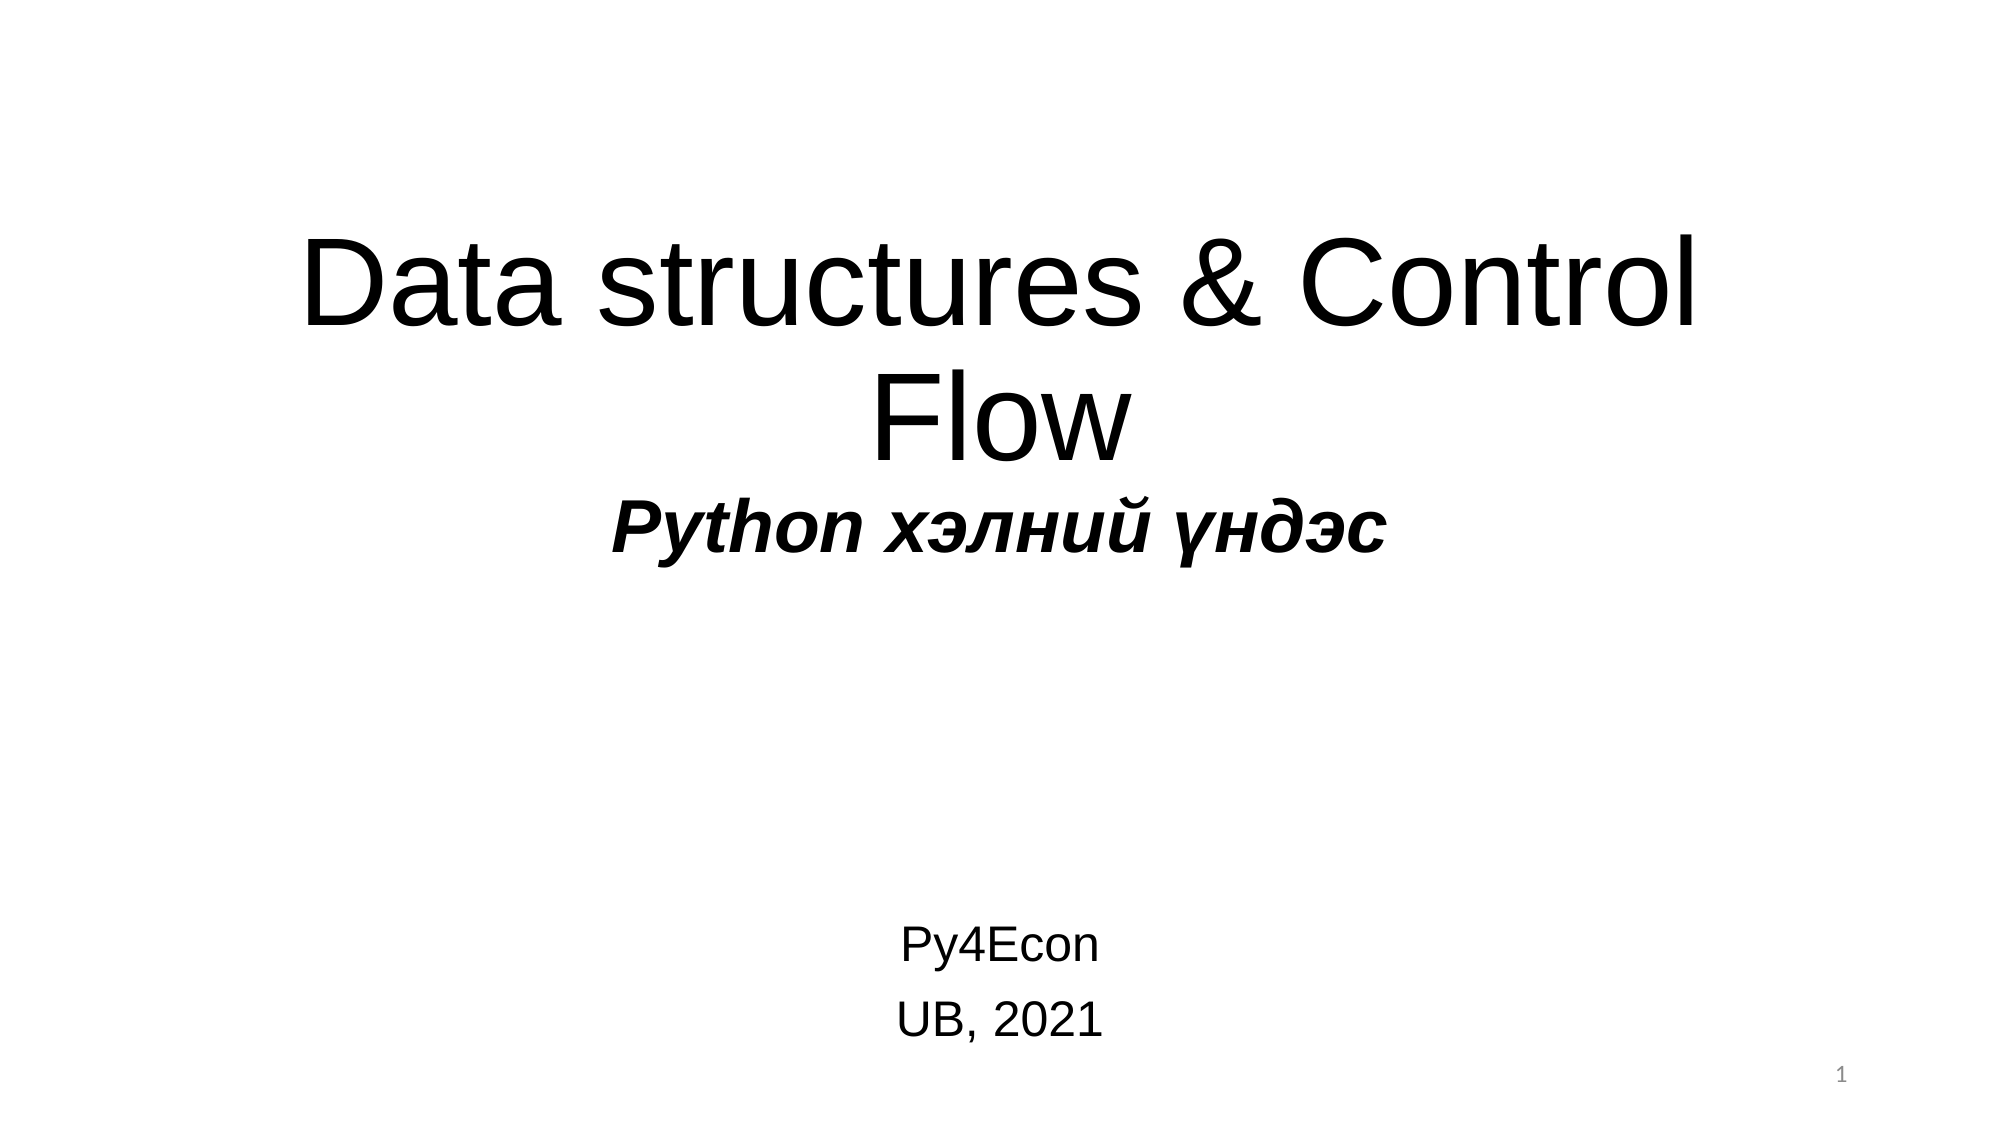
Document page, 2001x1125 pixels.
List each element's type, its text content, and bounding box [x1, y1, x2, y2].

subtitle Py4Econ UB, 2021 [249, 910, 1750, 1061]
slide_number 1 [1412, 1042, 1863, 1103]
title Data structures & Control Flow Python хэлний үндэс [249, 184, 1750, 576]
